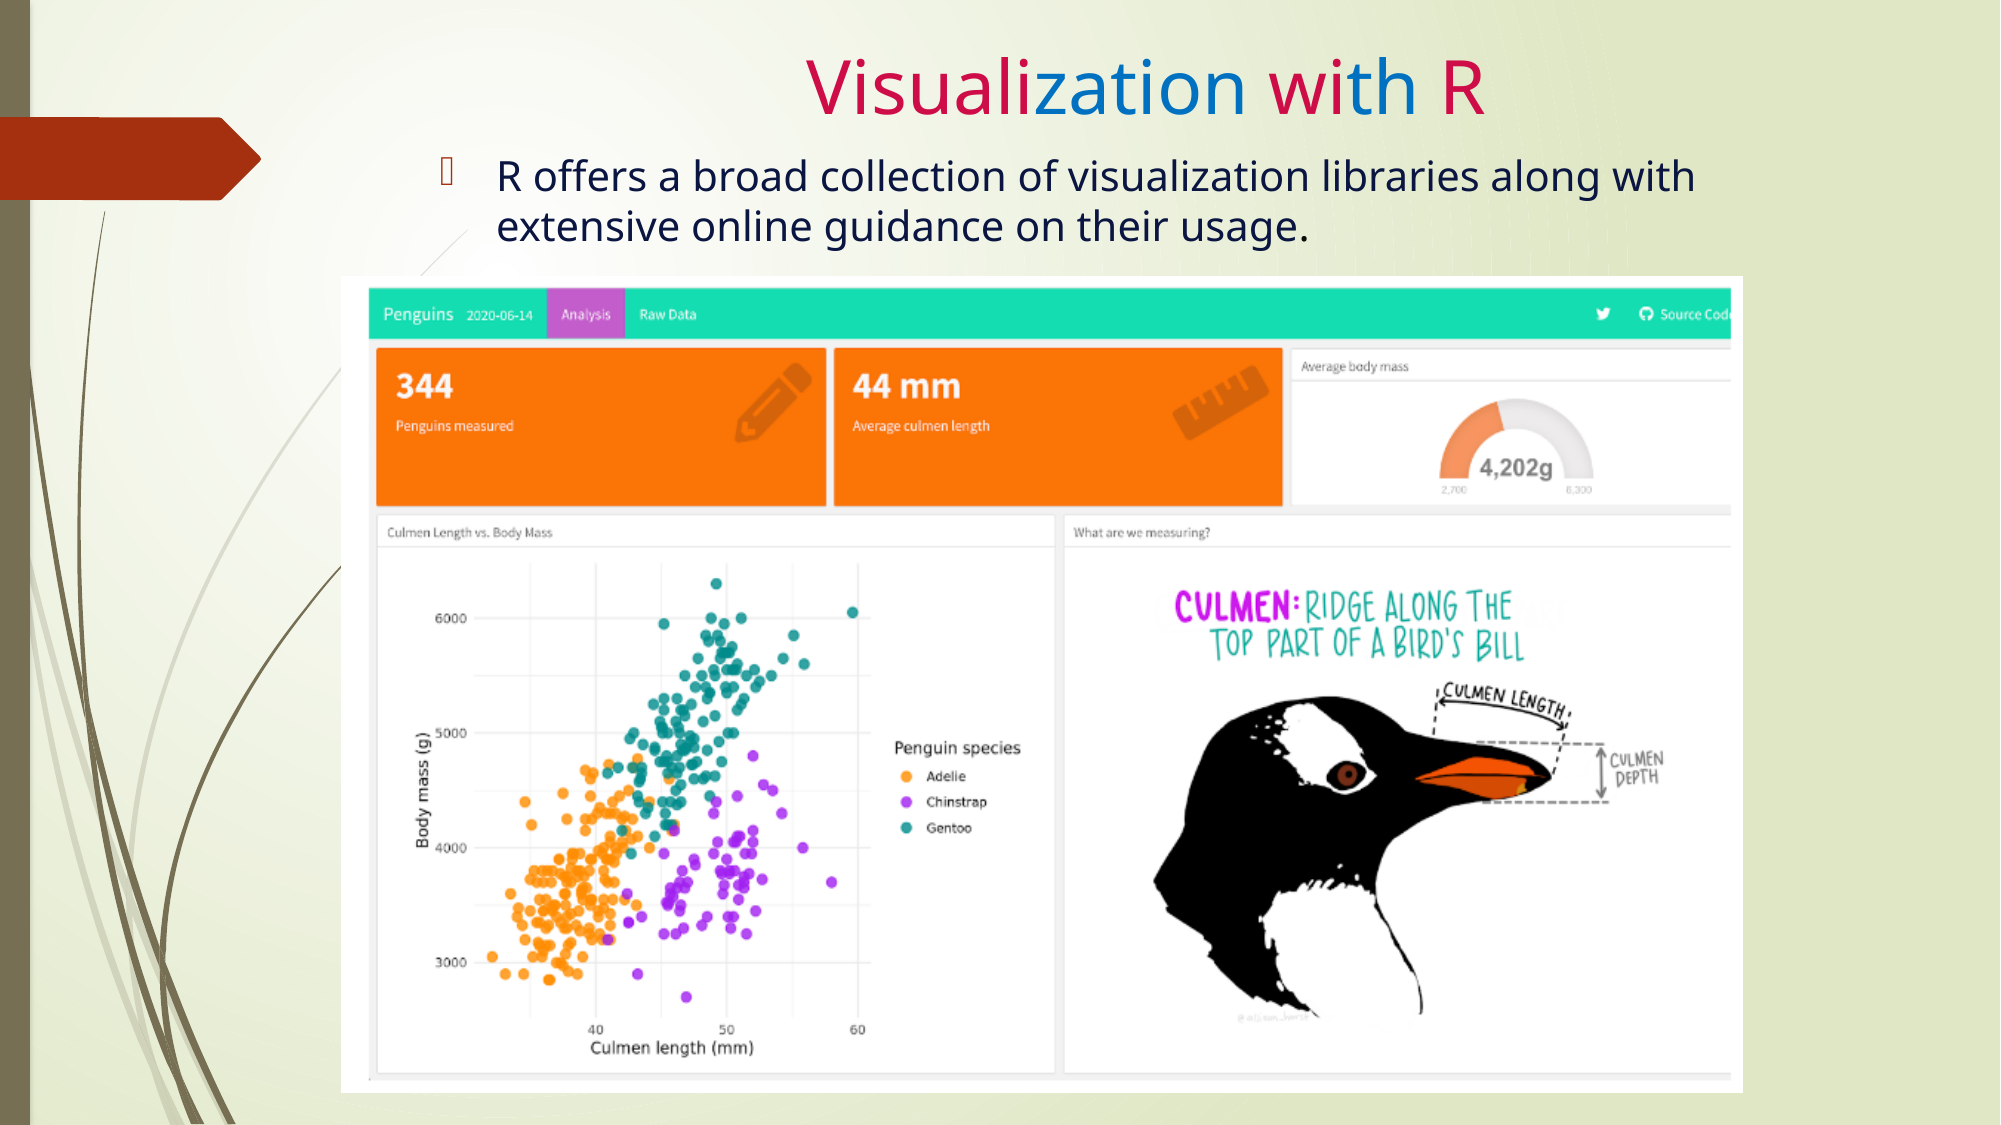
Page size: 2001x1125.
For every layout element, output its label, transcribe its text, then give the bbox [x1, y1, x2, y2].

list R offers a broad collection of visualization libraries along with extensive online guidance on their usage. [424, 142, 1888, 970]
title Visualization with R [425, 32, 1888, 142]
picture [340, 276, 1743, 1093]
